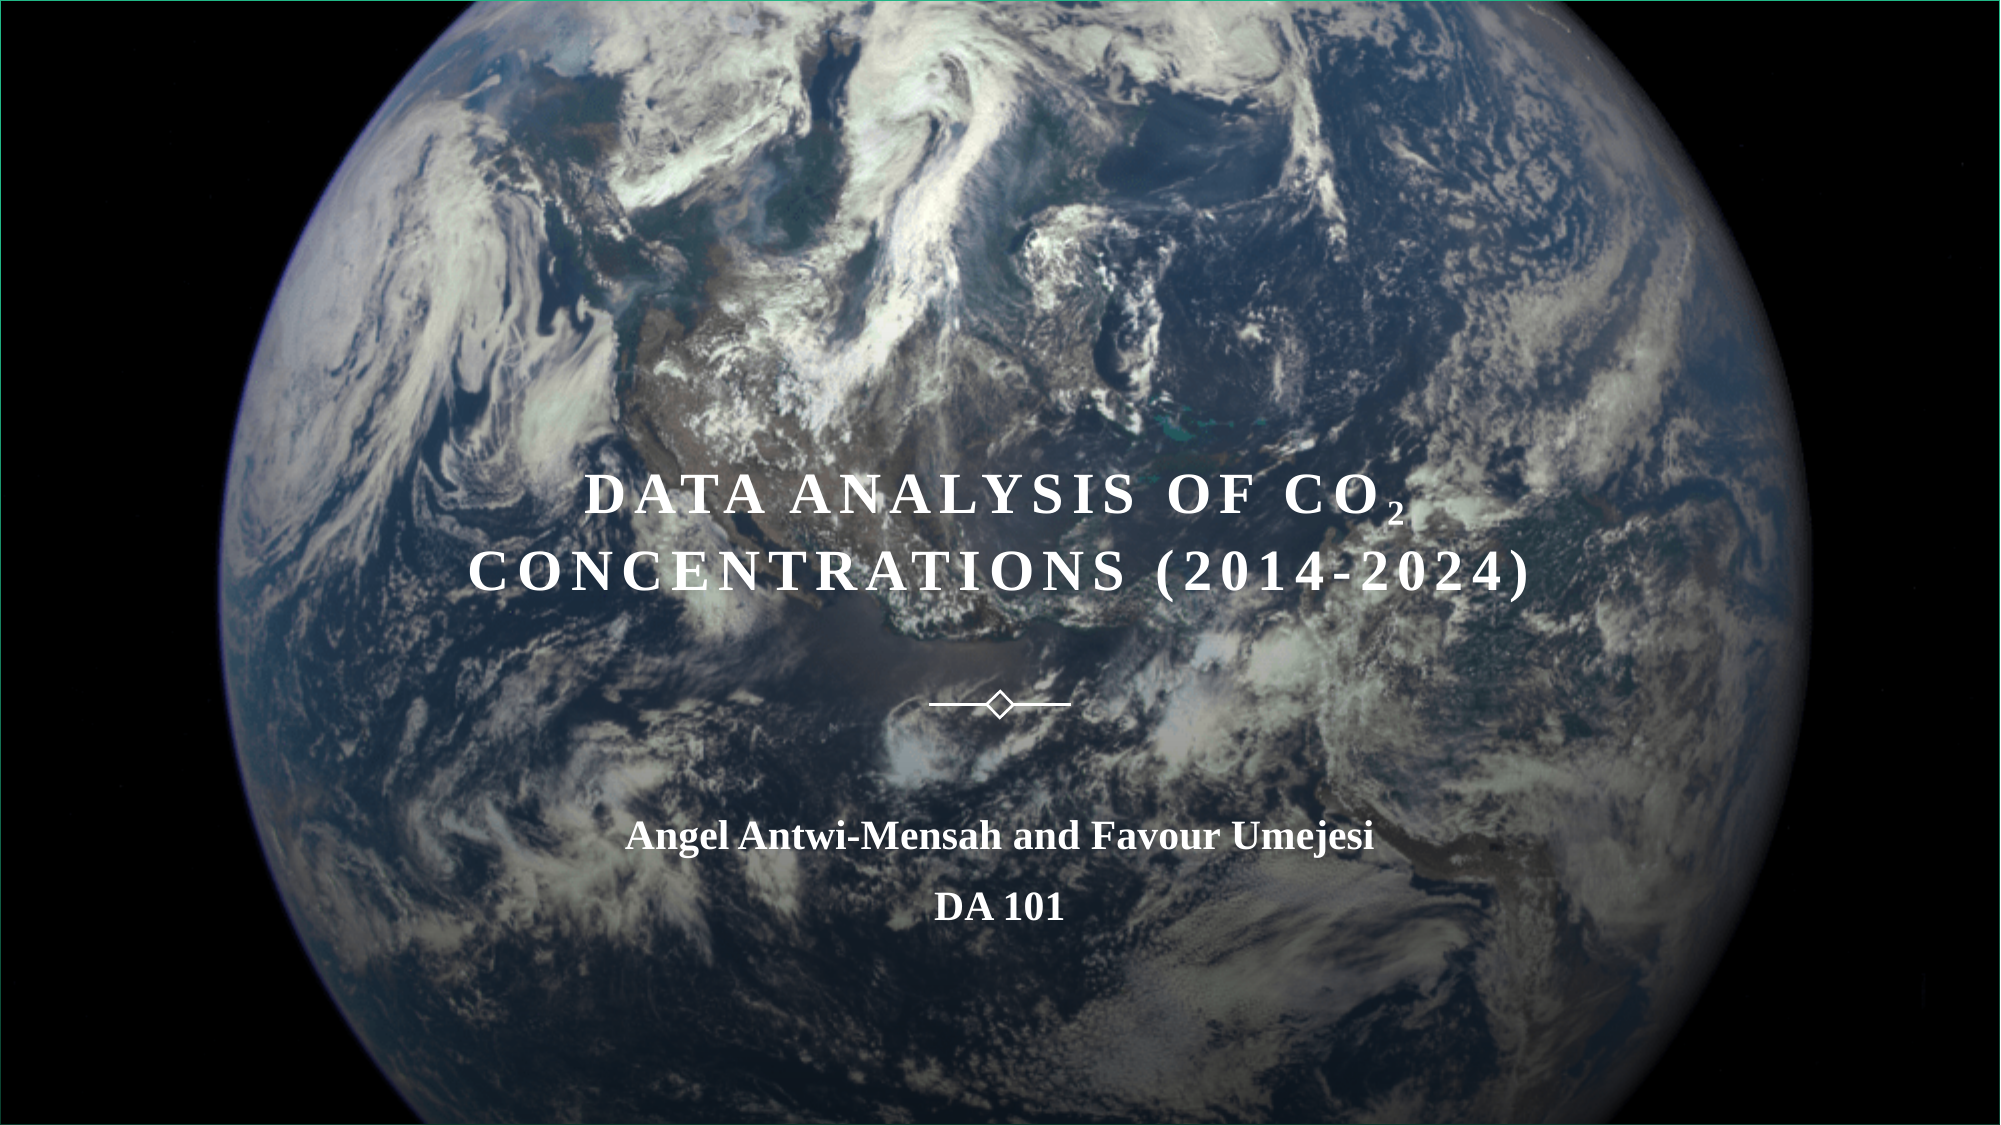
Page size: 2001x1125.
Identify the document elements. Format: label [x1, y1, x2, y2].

picture [0, 0, 2000, 1125]
text_box [928, 695, 1072, 715]
